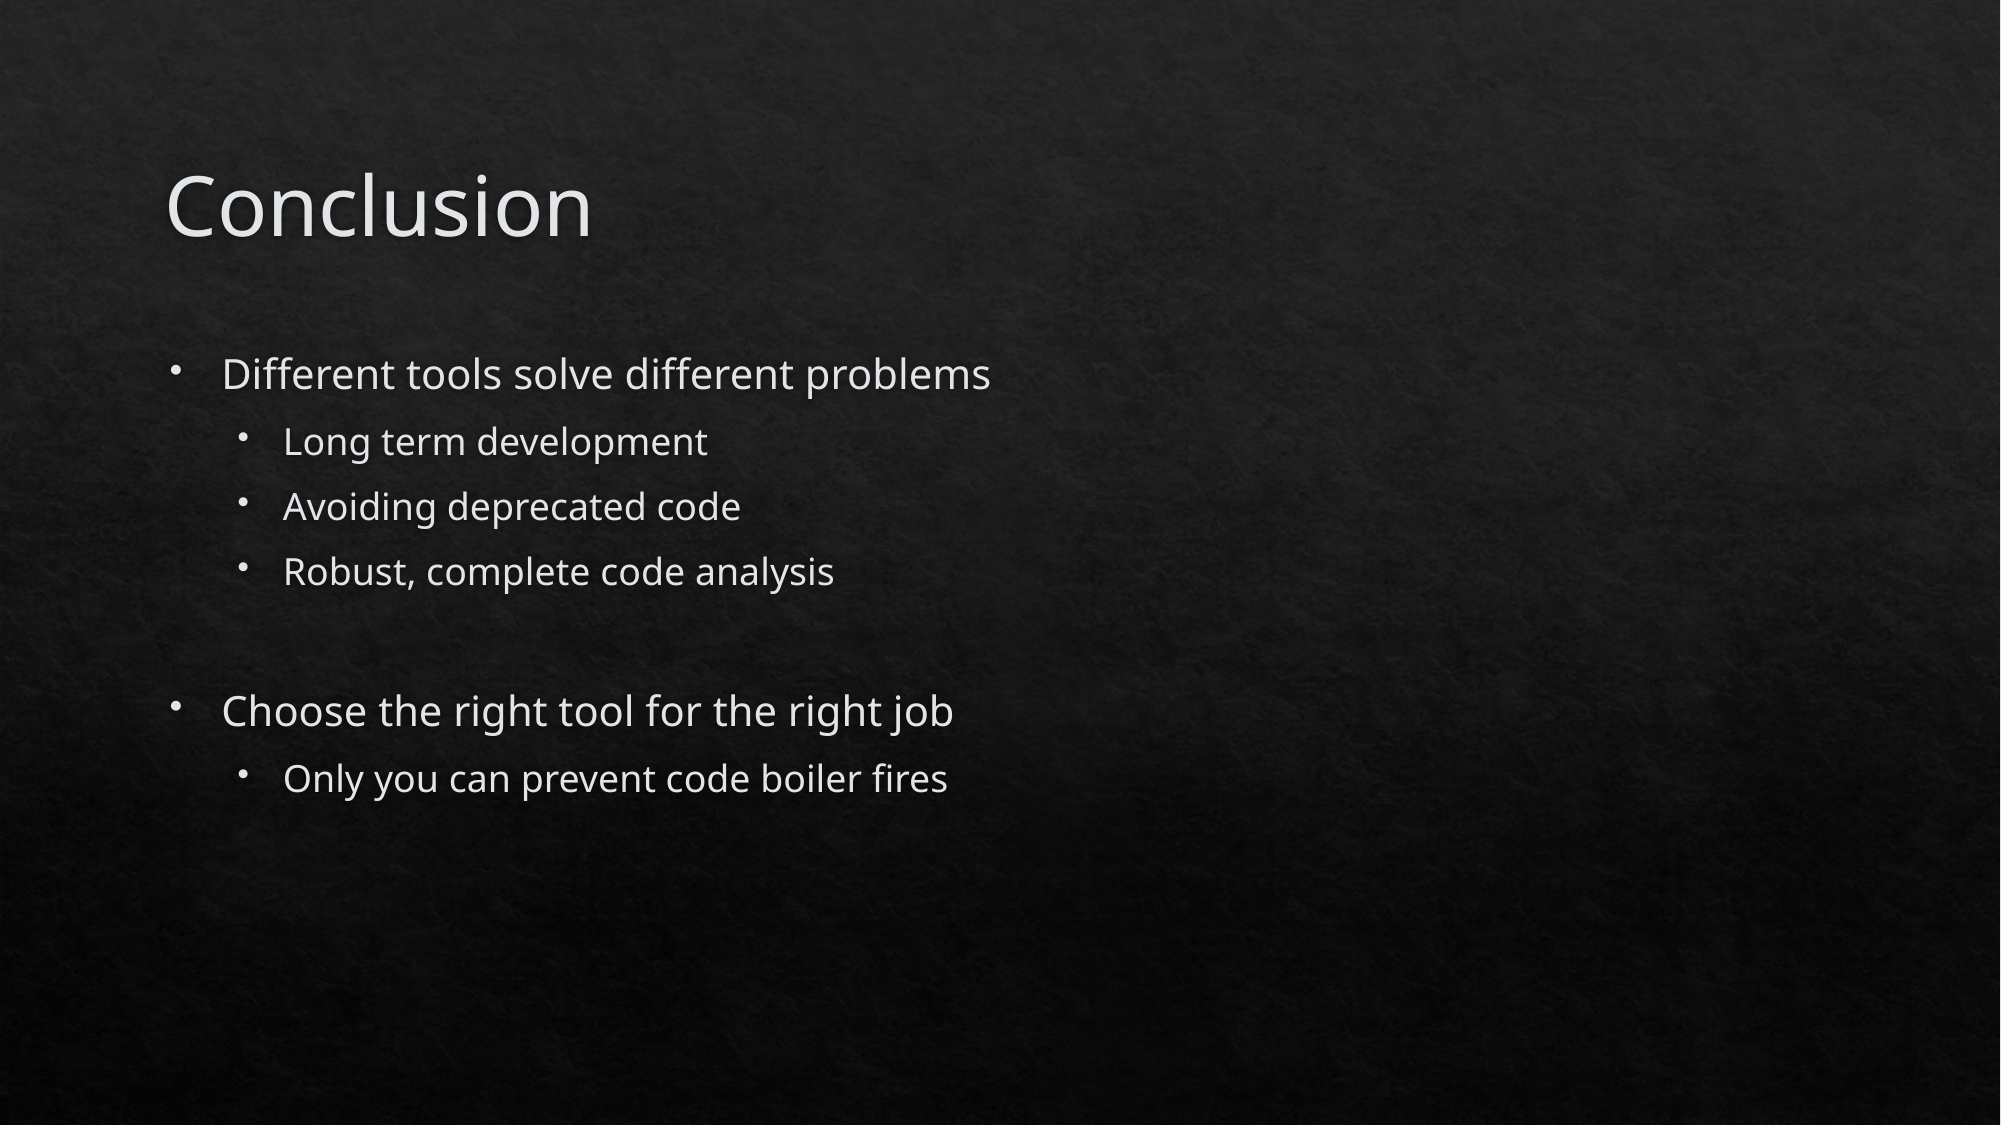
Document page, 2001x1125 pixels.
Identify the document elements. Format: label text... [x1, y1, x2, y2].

title Conclusion [149, 99, 1849, 307]
list Different tools solve different problems Long term development Avoiding deprecated code Robust, complete code analysis Choose the right tool for the right job Only you can prevent code boiler fires [149, 340, 1849, 950]
